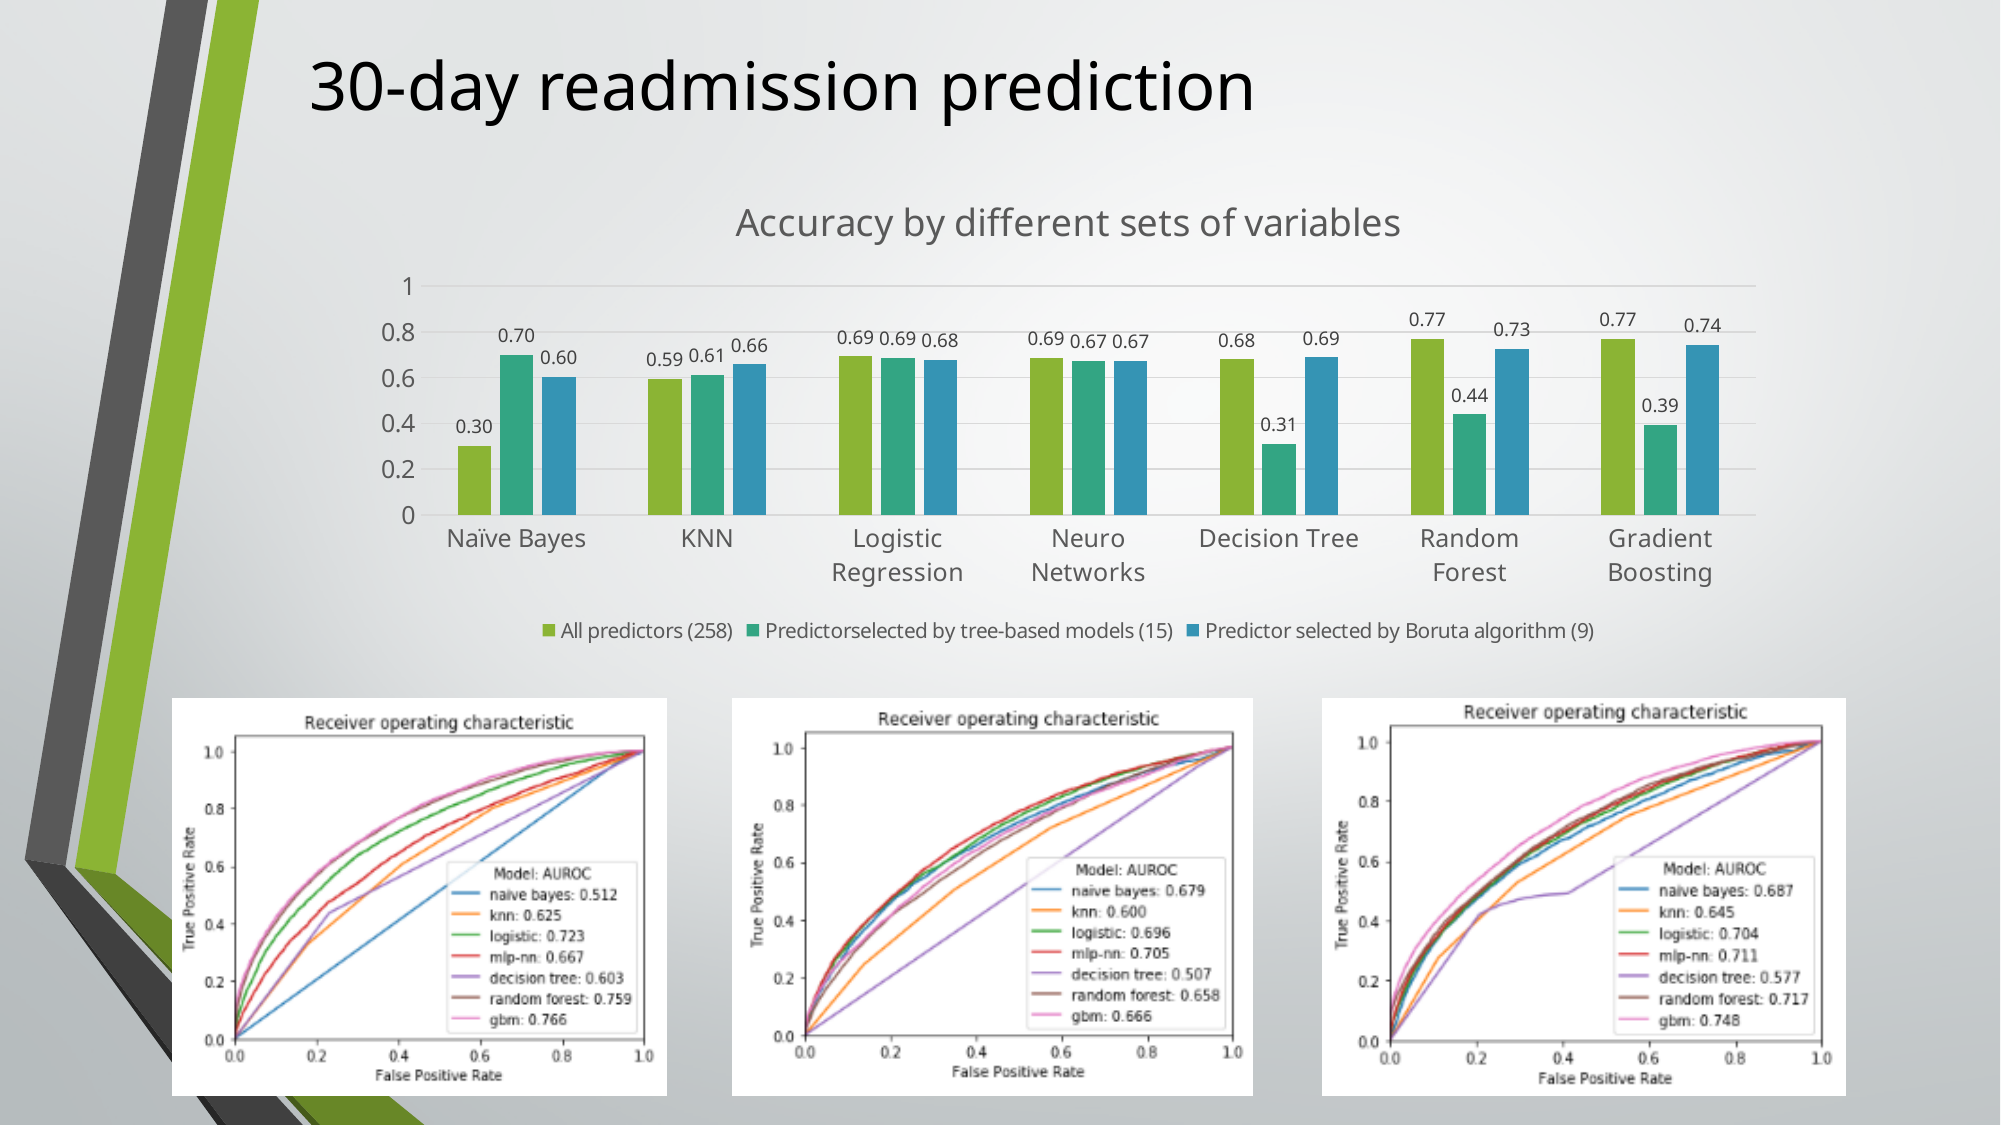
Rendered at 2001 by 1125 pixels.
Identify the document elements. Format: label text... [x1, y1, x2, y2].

picture [1322, 697, 1846, 1096]
picture [732, 697, 1253, 1096]
picture [172, 697, 667, 1096]
text_box 30-day readmission prediction [294, 0, 1939, 168]
chart [352, 167, 1785, 651]
